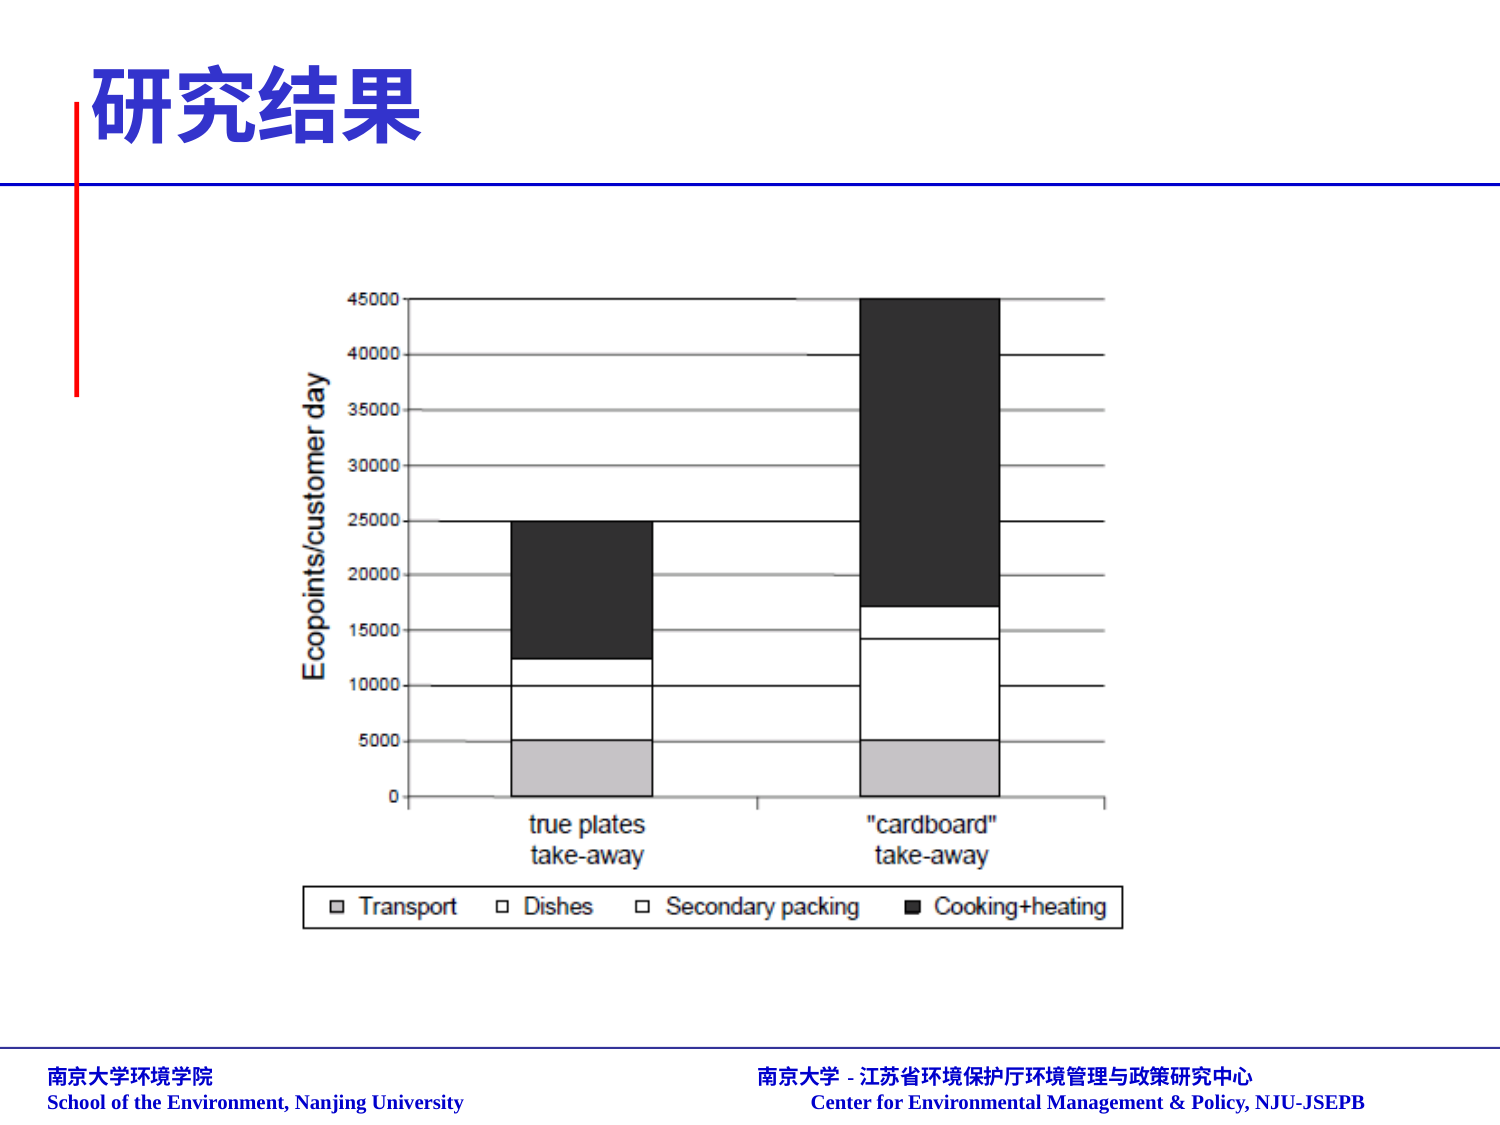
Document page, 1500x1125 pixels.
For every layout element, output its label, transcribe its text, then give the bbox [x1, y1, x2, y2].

title 研究结果 [75, 45, 1424, 161]
picture [265, 255, 1149, 953]
